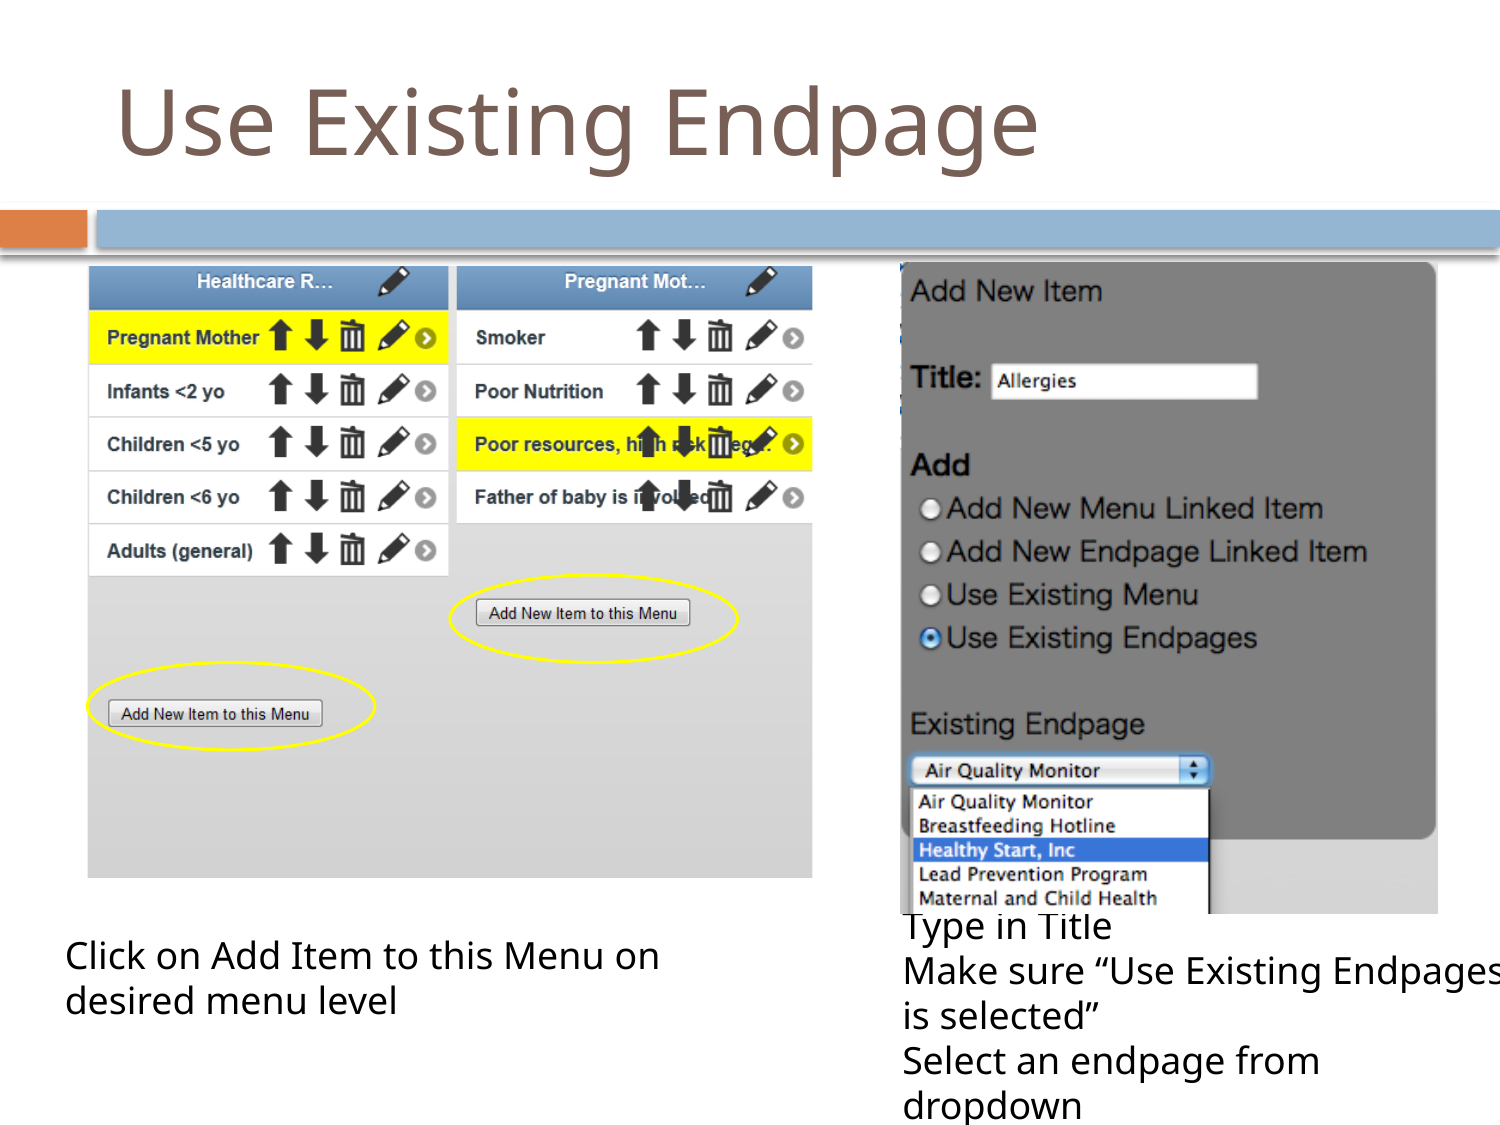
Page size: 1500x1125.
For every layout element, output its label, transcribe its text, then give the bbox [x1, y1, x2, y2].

text_box Click on Add Item to this Menu on desired menu level [49, 924, 800, 1030]
picture [87, 266, 813, 878]
title Use Existing Endpage [99, 37, 1438, 200]
text_box Type in Title Make sure “Use Existing Endpages is selected” Select an endpage from dropdown Click Submit [887, 895, 1500, 1125]
picture [899, 262, 1438, 914]
